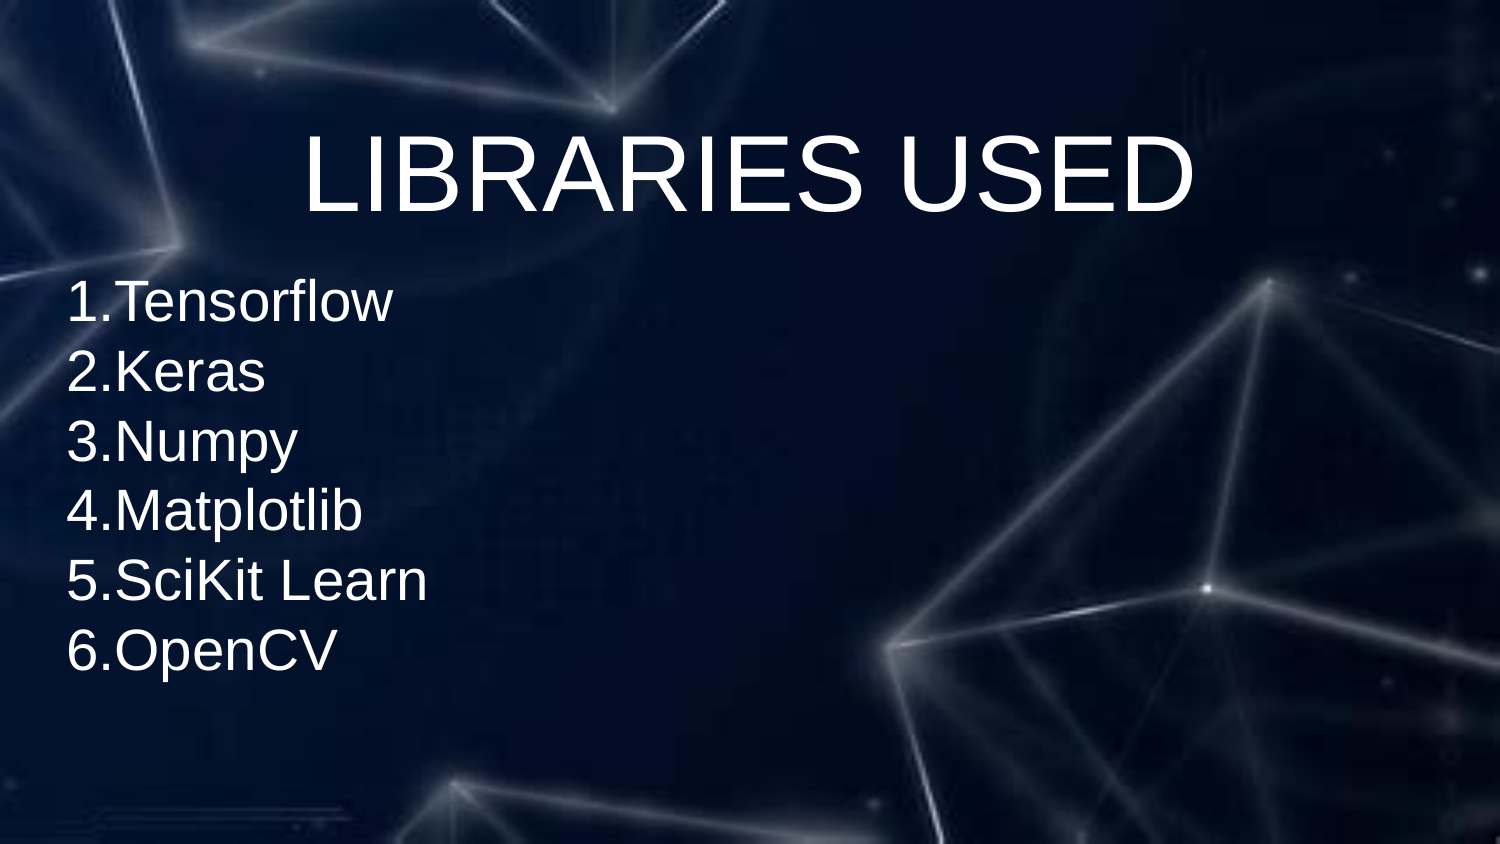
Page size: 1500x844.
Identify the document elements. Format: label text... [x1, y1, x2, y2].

subtitle 1.Tensorflow 2.Keras 3.Numpy 4.Matplotlib 5.SciKit Learn 6.OpenCV [51, 248, 1449, 763]
picture [0, 0, 1500, 844]
title LIBRARIES USED [51, 63, 1449, 248]
